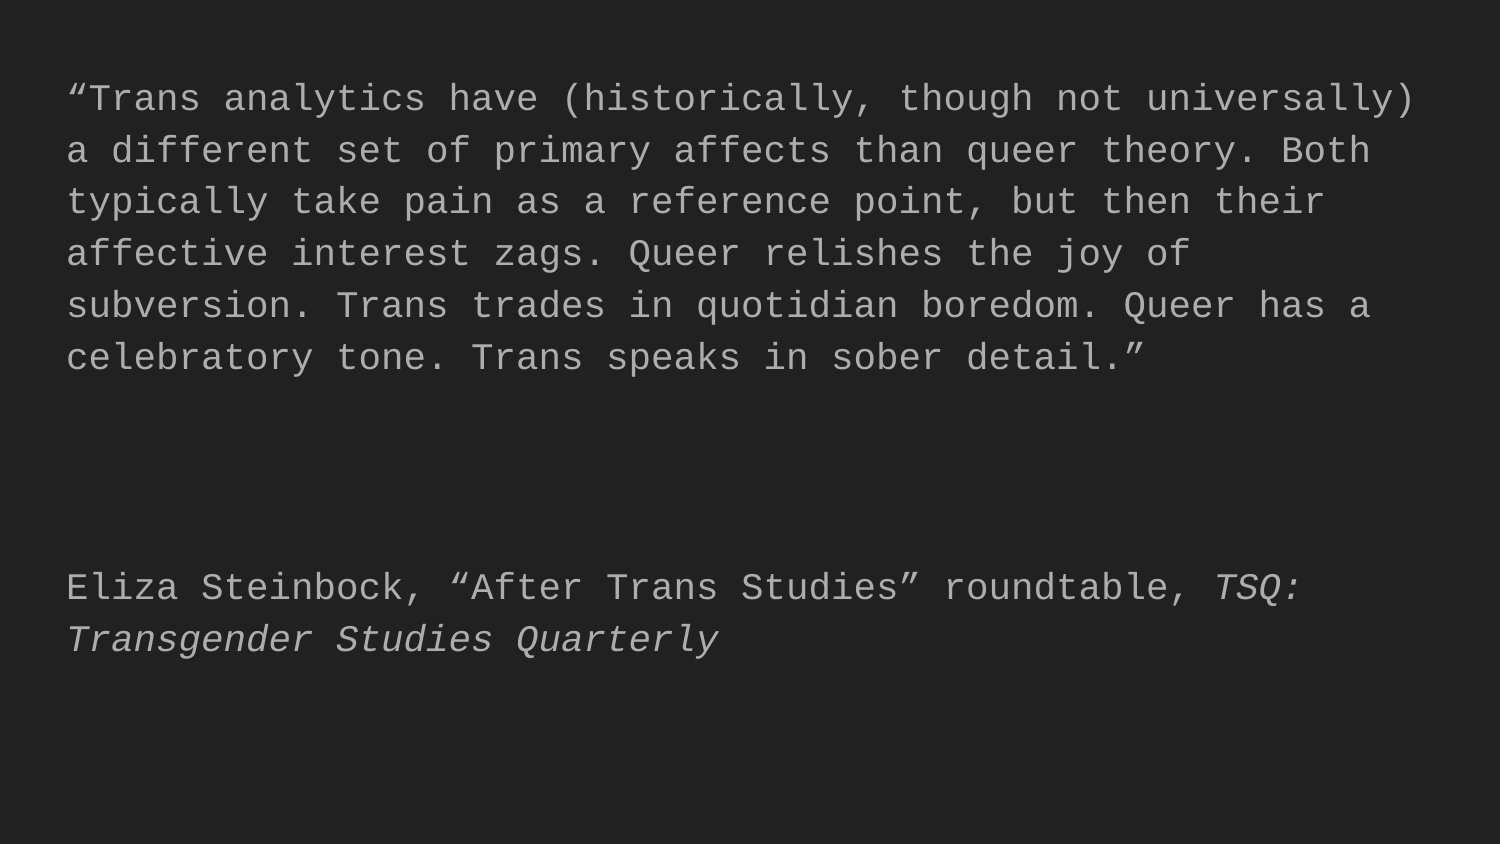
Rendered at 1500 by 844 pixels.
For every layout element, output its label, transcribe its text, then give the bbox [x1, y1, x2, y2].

list “Trans analytics have (historically, though not universally) a different set of primary affects than queer theory. Both typically take pain as a reference point, but then their affective interest zags. Queer relishes the joy of subversion. Trans trades in quotidian boredom. Queer has a celebratory tone. Trans speaks in sober detail.” Eliza Steinbock, “After Trans Studies” roundtable, TSQ: Transgender Studies Quarterly [51, 51, 1449, 740]
